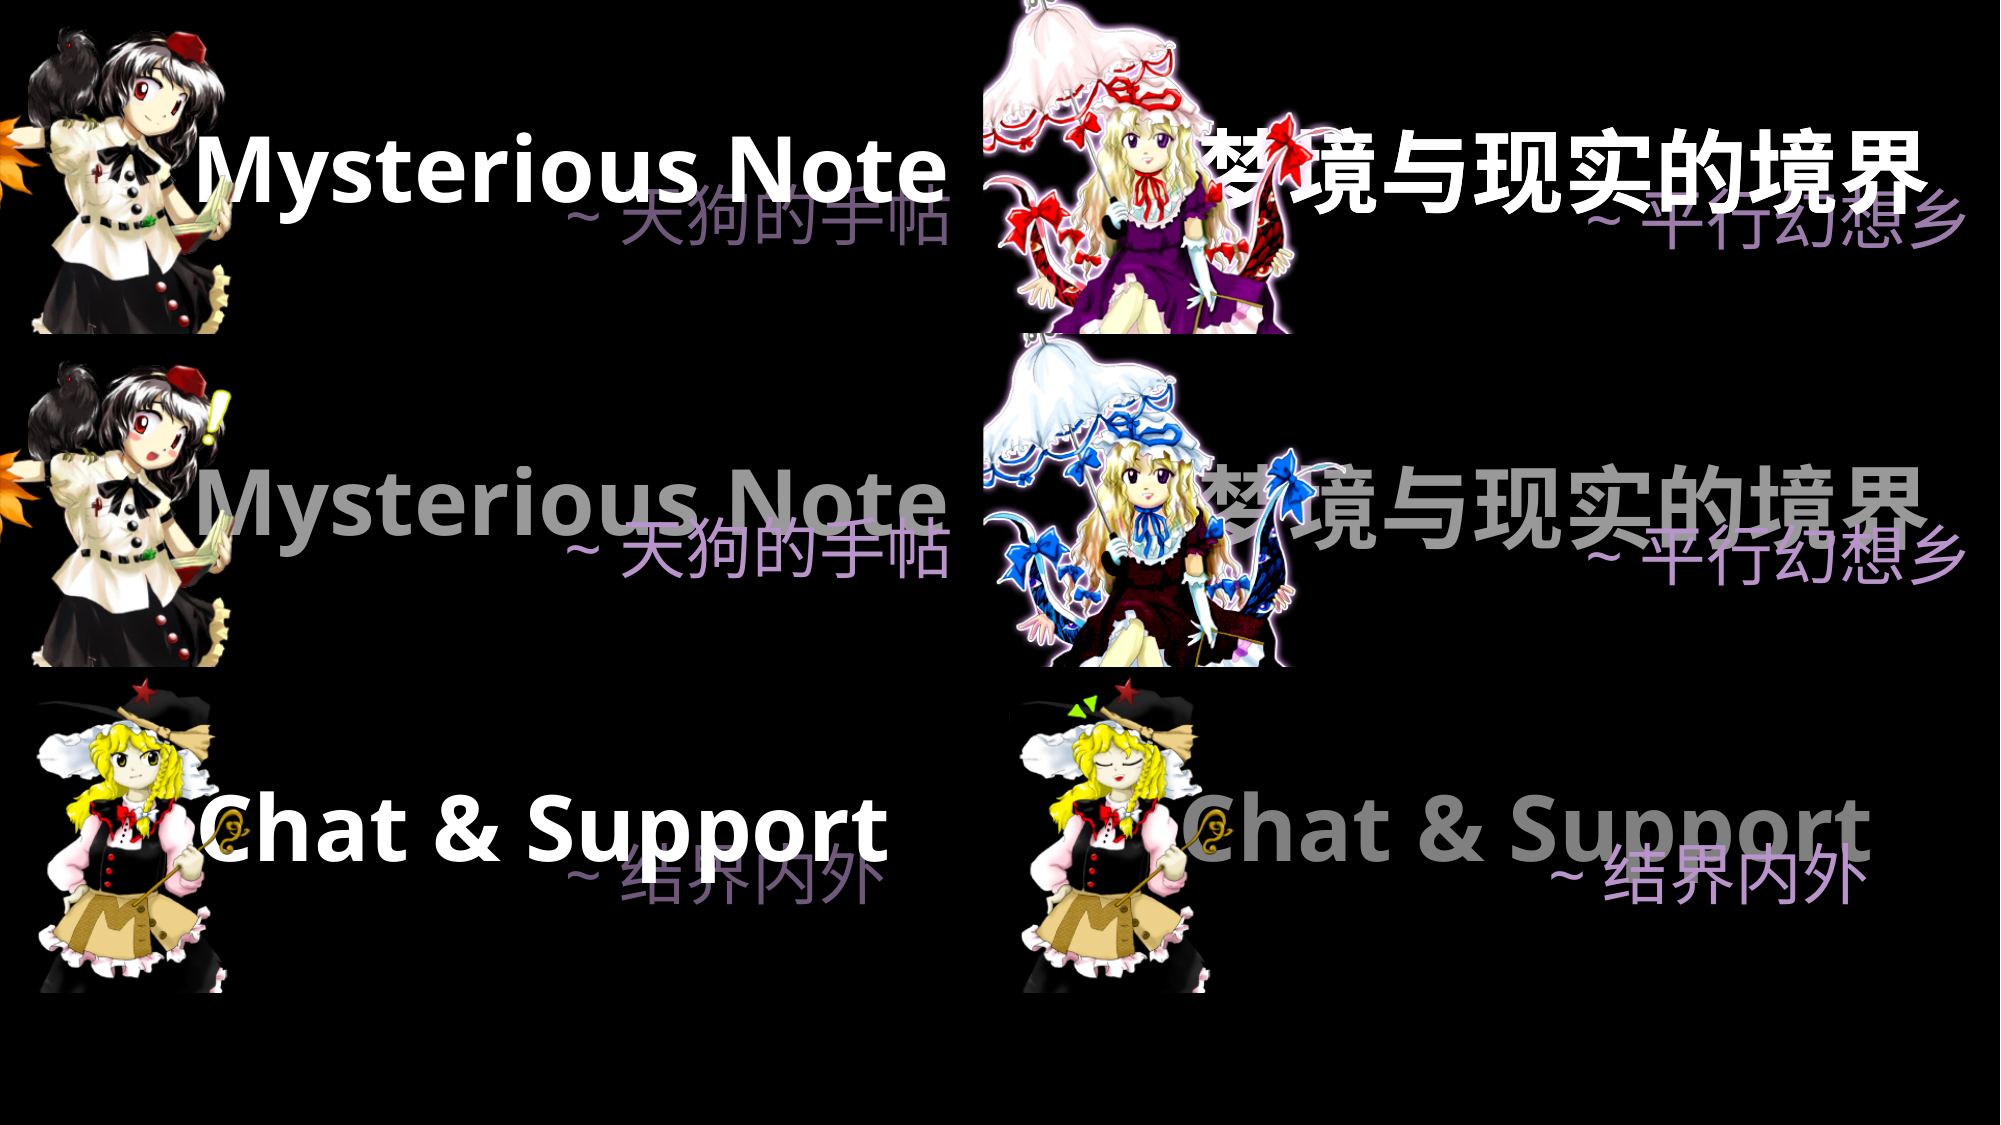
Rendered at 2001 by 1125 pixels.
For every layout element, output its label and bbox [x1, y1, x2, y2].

text_box [983, 333, 2000, 658]
text_box [0, 333, 983, 658]
text_box [983, 658, 2000, 993]
text_box [983, 0, 2000, 333]
text_box [0, 0, 983, 333]
text_box [0, 658, 983, 993]
